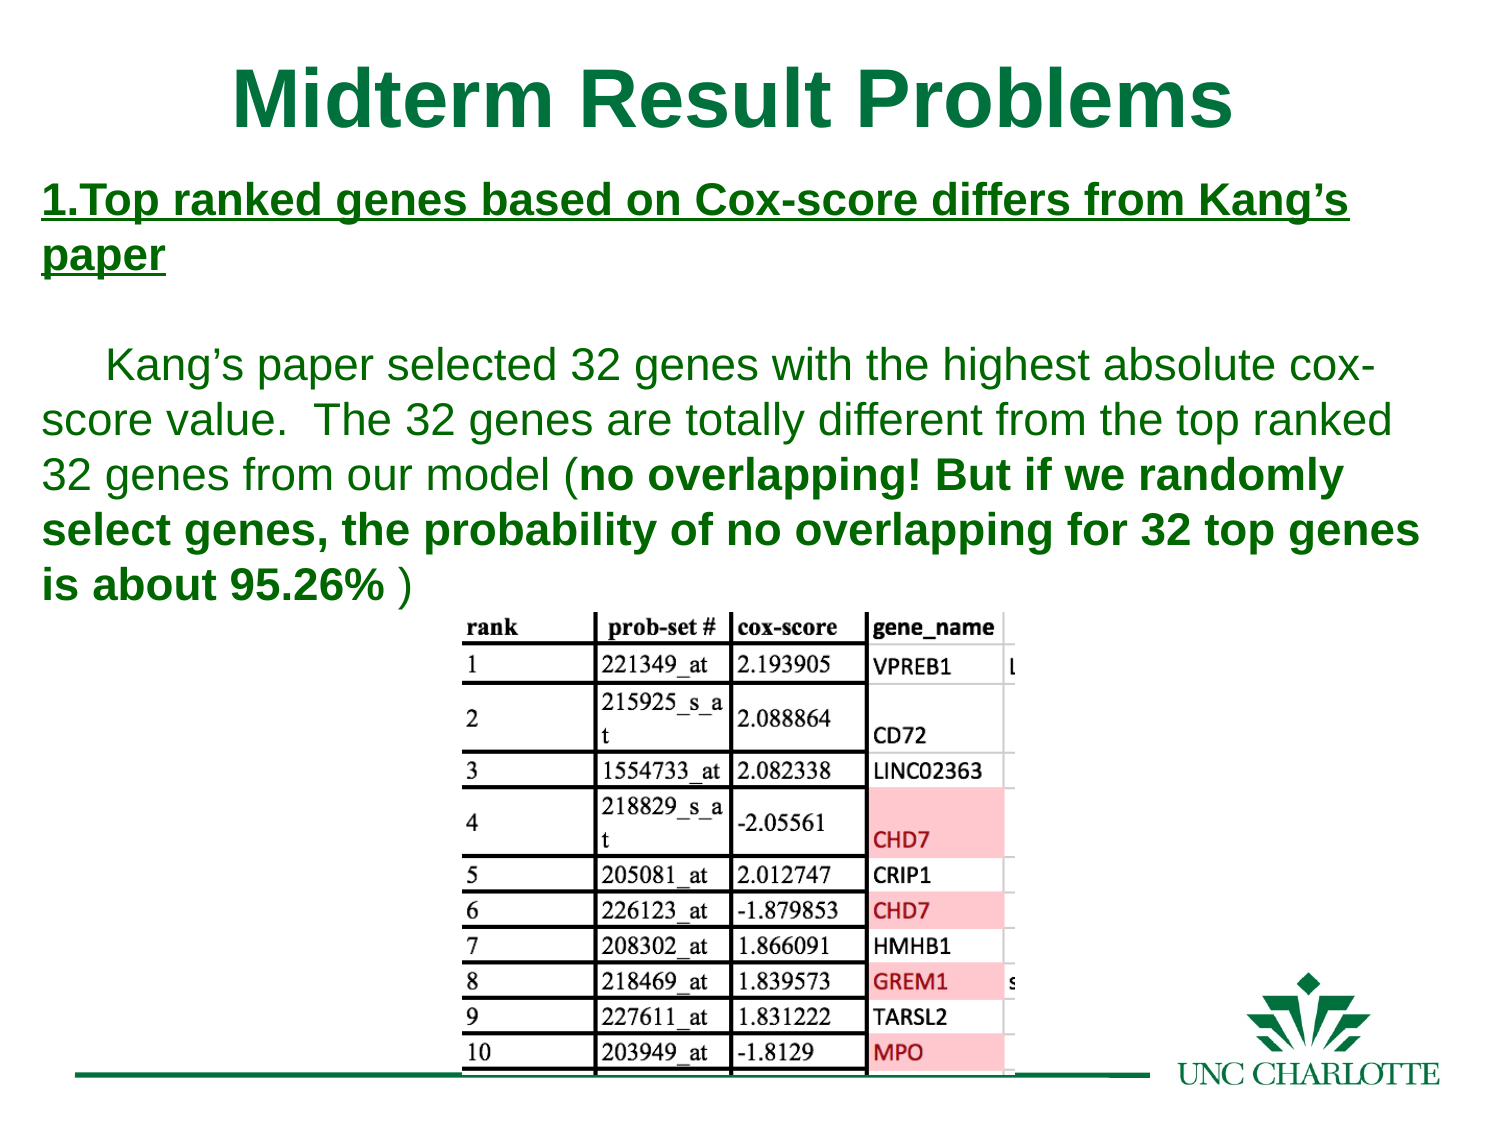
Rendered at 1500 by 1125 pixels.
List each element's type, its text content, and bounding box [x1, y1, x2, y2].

text_box 1.Top ranked genes based on Cox-score differs from Kang’s paper Kang’s paper selected 32 genes with the highest absolute cox-score value. The 32 genes are totally different from the top ranked 32 genes from our model (no overlapping! But if we randomly select genes, the probability of no overlapping for 32 top genes is about 95.26% ) [26, 162, 1464, 727]
picture [462, 612, 1015, 1076]
picture [1175, 969, 1444, 1089]
title Midterm Result Problems [0, 0, 1496, 188]
